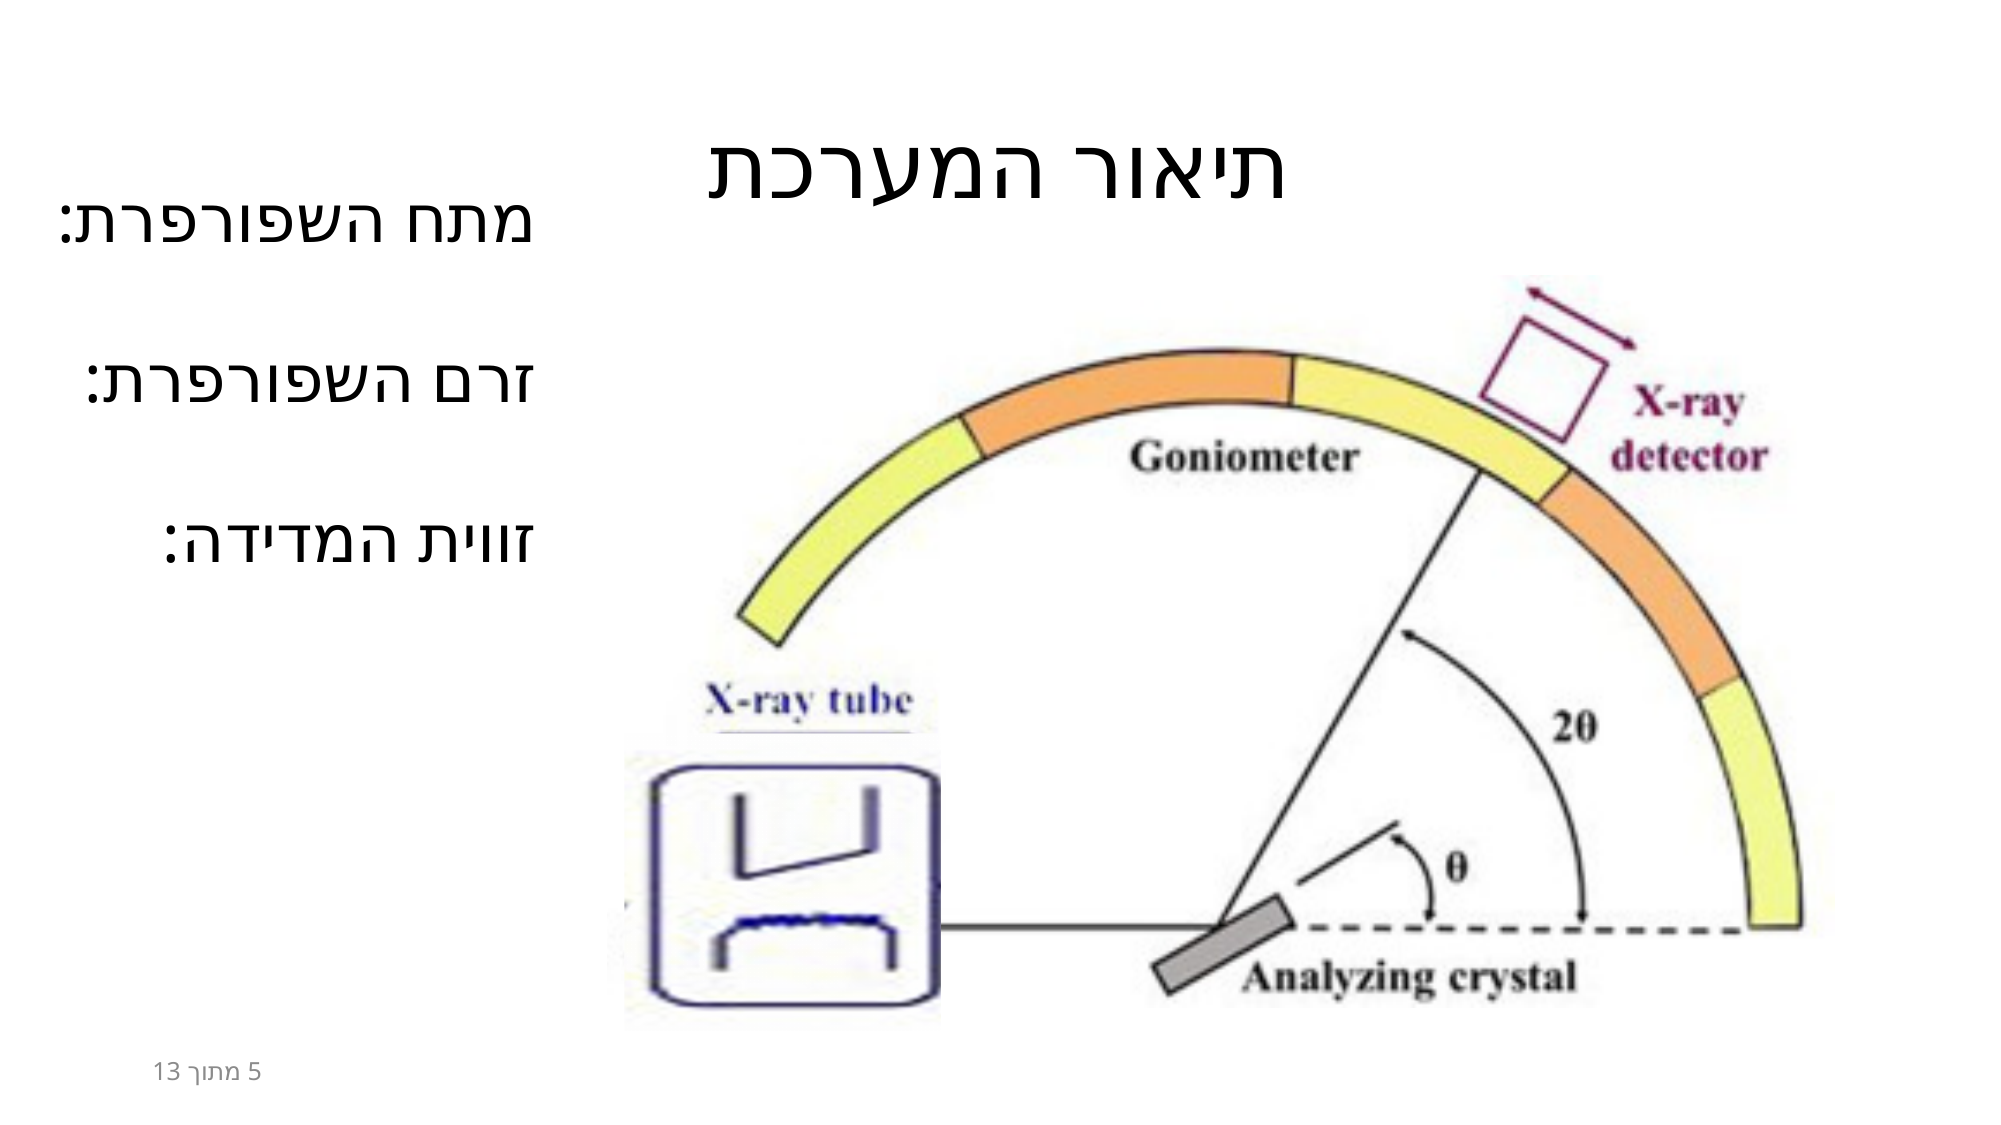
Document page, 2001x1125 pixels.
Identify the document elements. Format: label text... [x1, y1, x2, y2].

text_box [607, 275, 1835, 1031]
slide_number 5 מתוך 13 [137, 1042, 588, 1103]
title תיאור המערכת [137, 59, 1863, 278]
